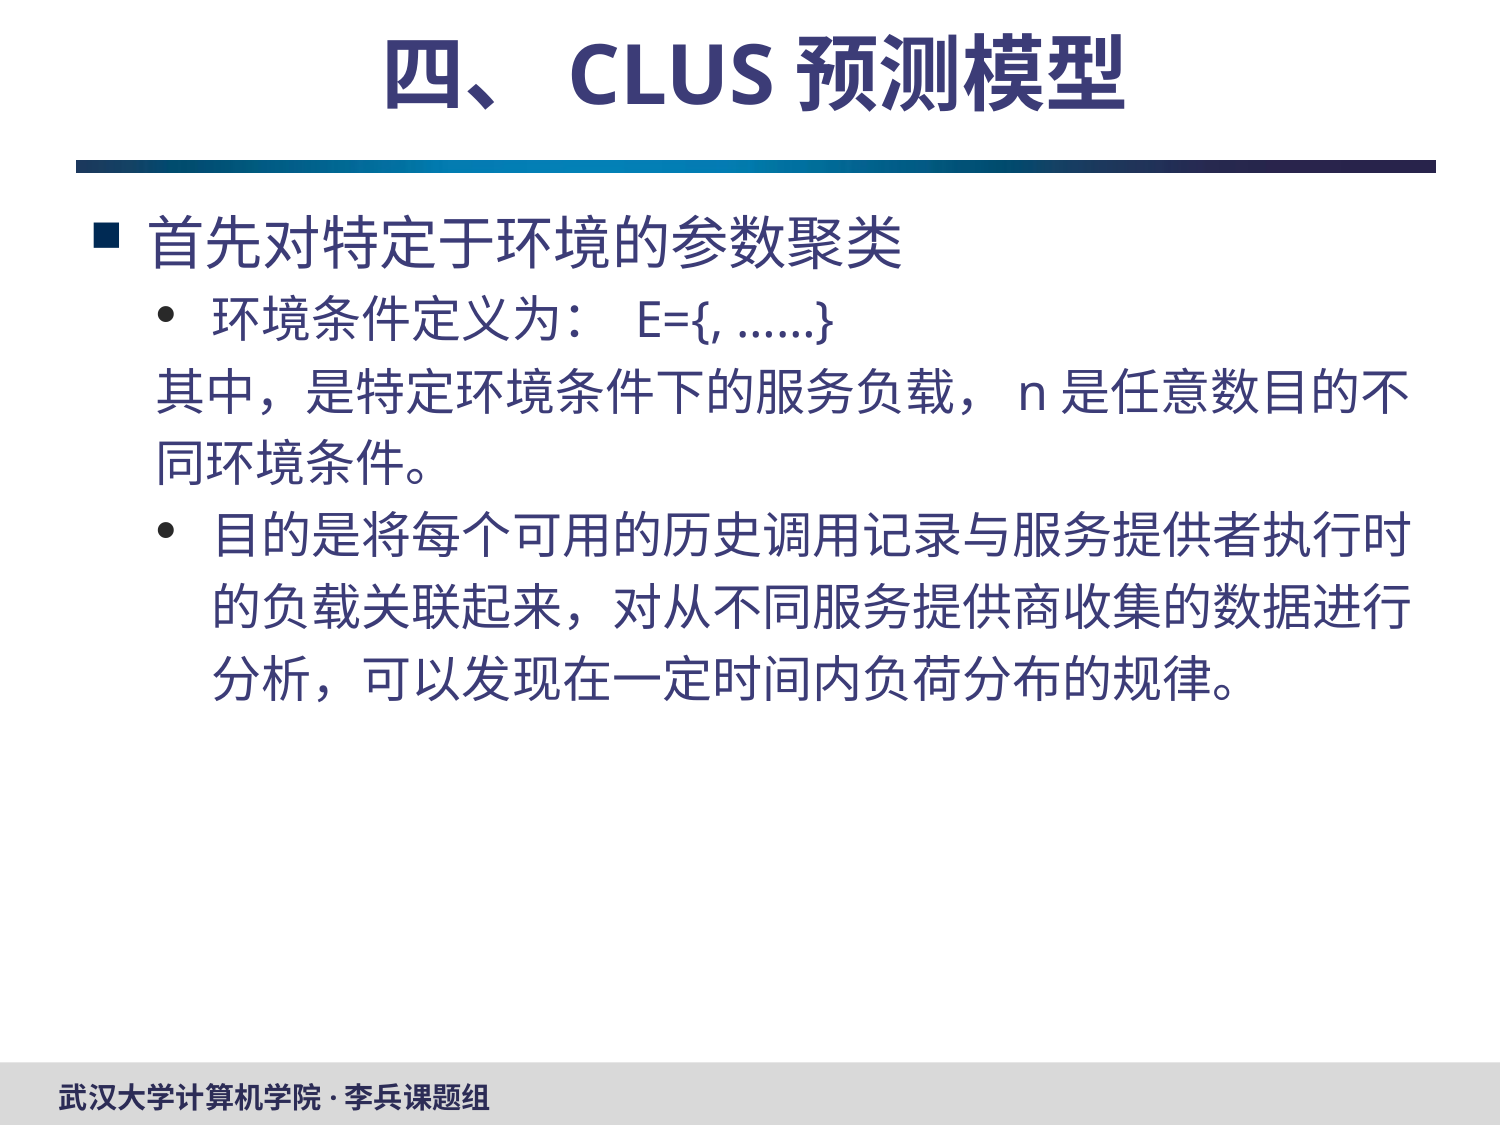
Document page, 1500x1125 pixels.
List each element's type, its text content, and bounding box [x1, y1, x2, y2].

picture [1024, 160, 1436, 173]
picture [76, 160, 166, 173]
title 四、CLUS预测模型 [74, 0, 1436, 143]
